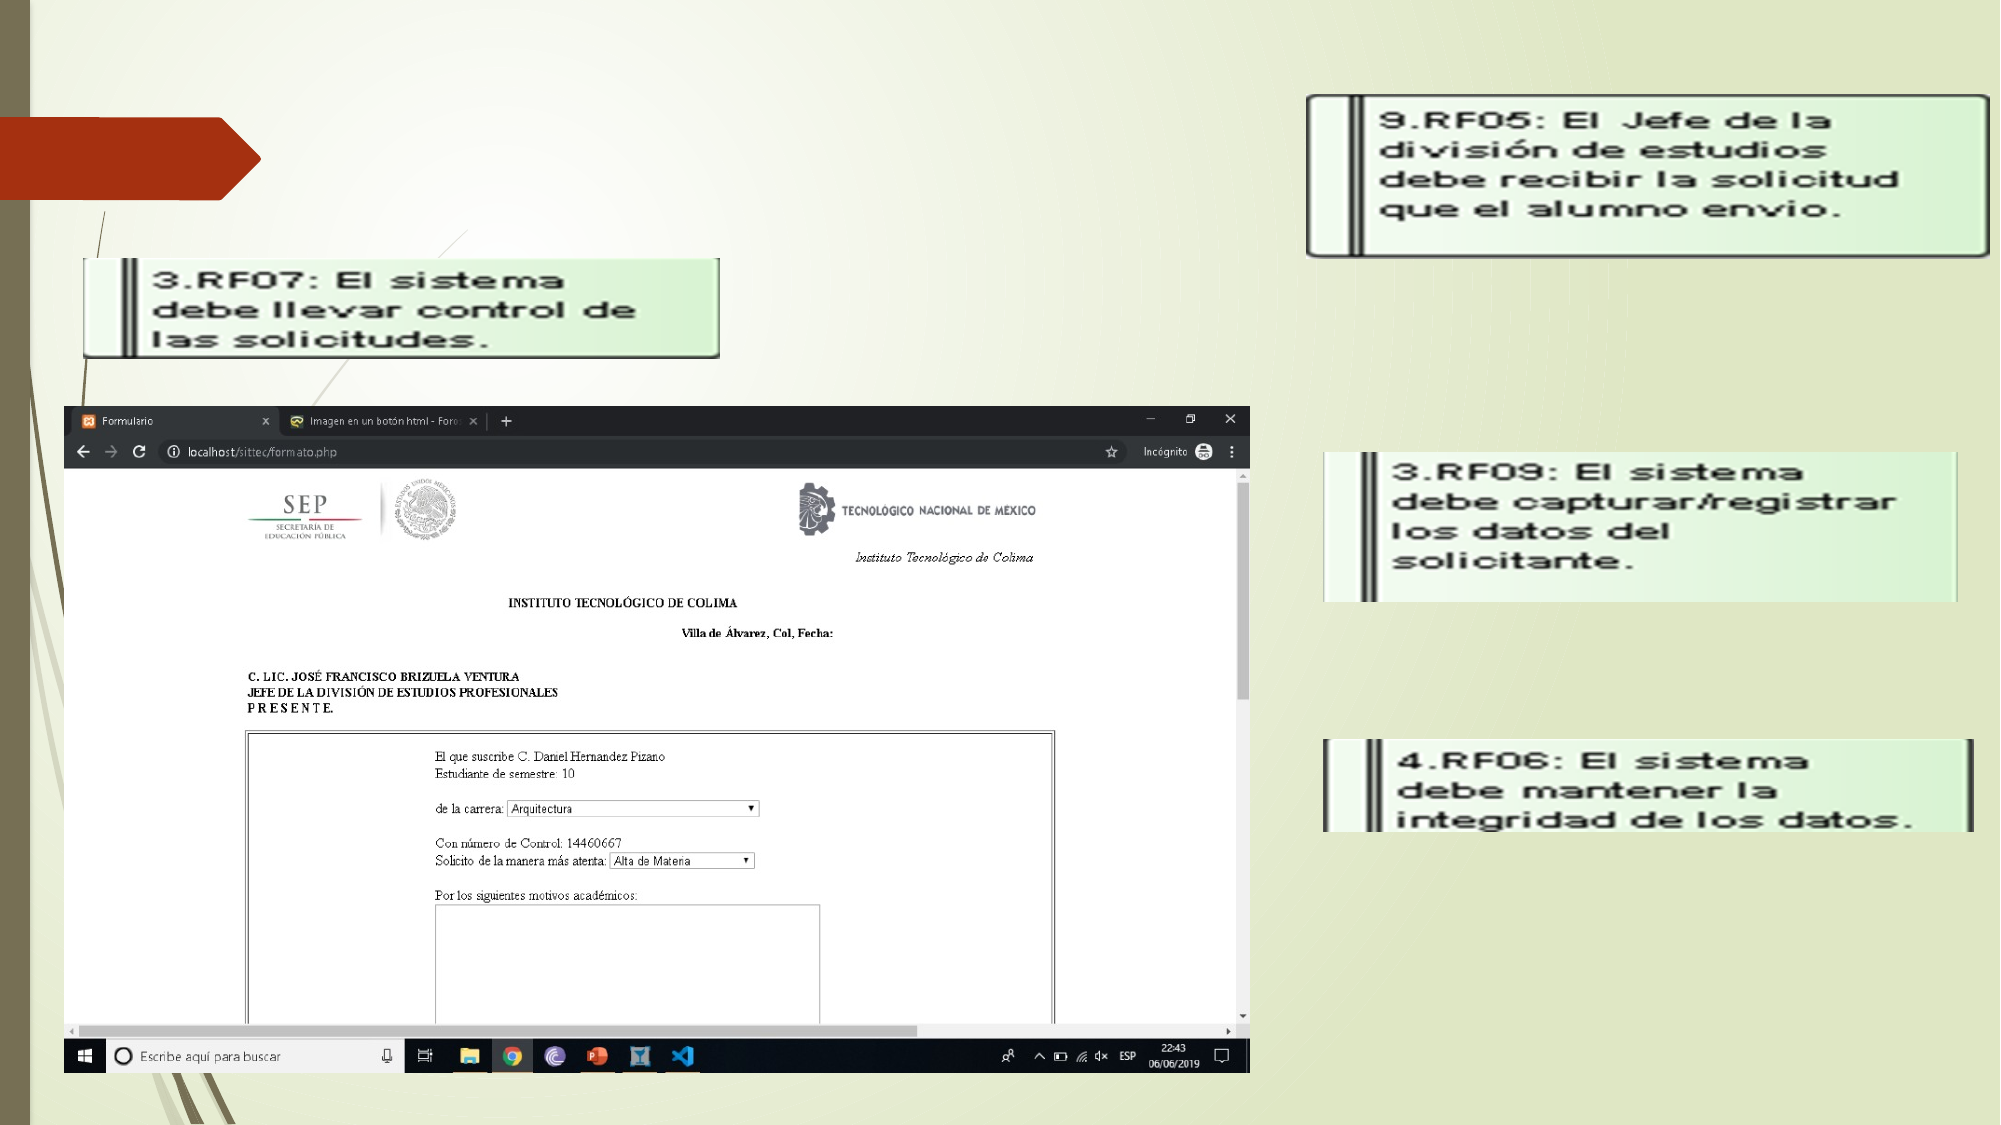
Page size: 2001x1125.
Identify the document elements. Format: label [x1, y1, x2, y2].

picture [83, 258, 721, 359]
picture [1306, 94, 1990, 259]
list [1323, 452, 1958, 602]
picture [1323, 739, 1974, 832]
list [64, 406, 1250, 1073]
